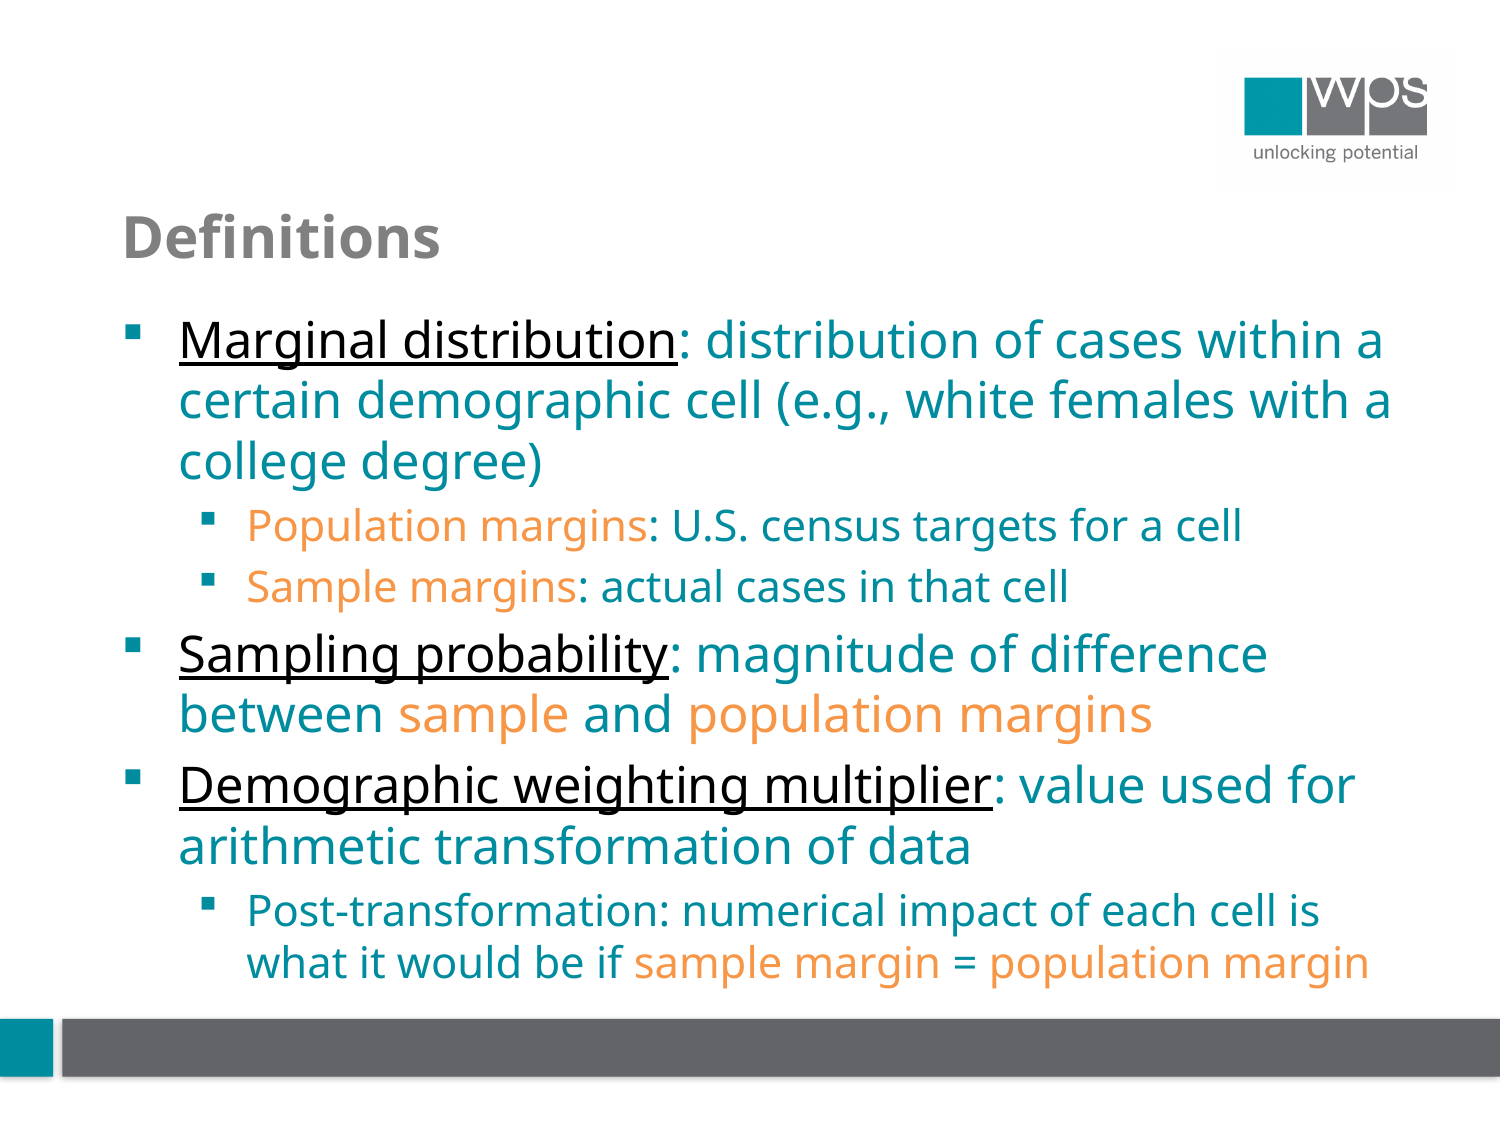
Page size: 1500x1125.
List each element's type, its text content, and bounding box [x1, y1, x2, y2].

title Definitions [106, 192, 1335, 299]
list Marginal distribution: distribution of cases within a certain demographic cell (e.g., white females with a college degree) Population margins: U.S. census targets for a cell Sample margins: actual cases in that cell Sampling probability: magnitude of difference between sample and population margins Demographic weighting multiplier: value used for arithmetic transformation of data Post-transformation: numerical impact of each cell is what it would be if sample margin = population margin [106, 299, 1443, 1010]
picture [1214, 47, 1457, 193]
